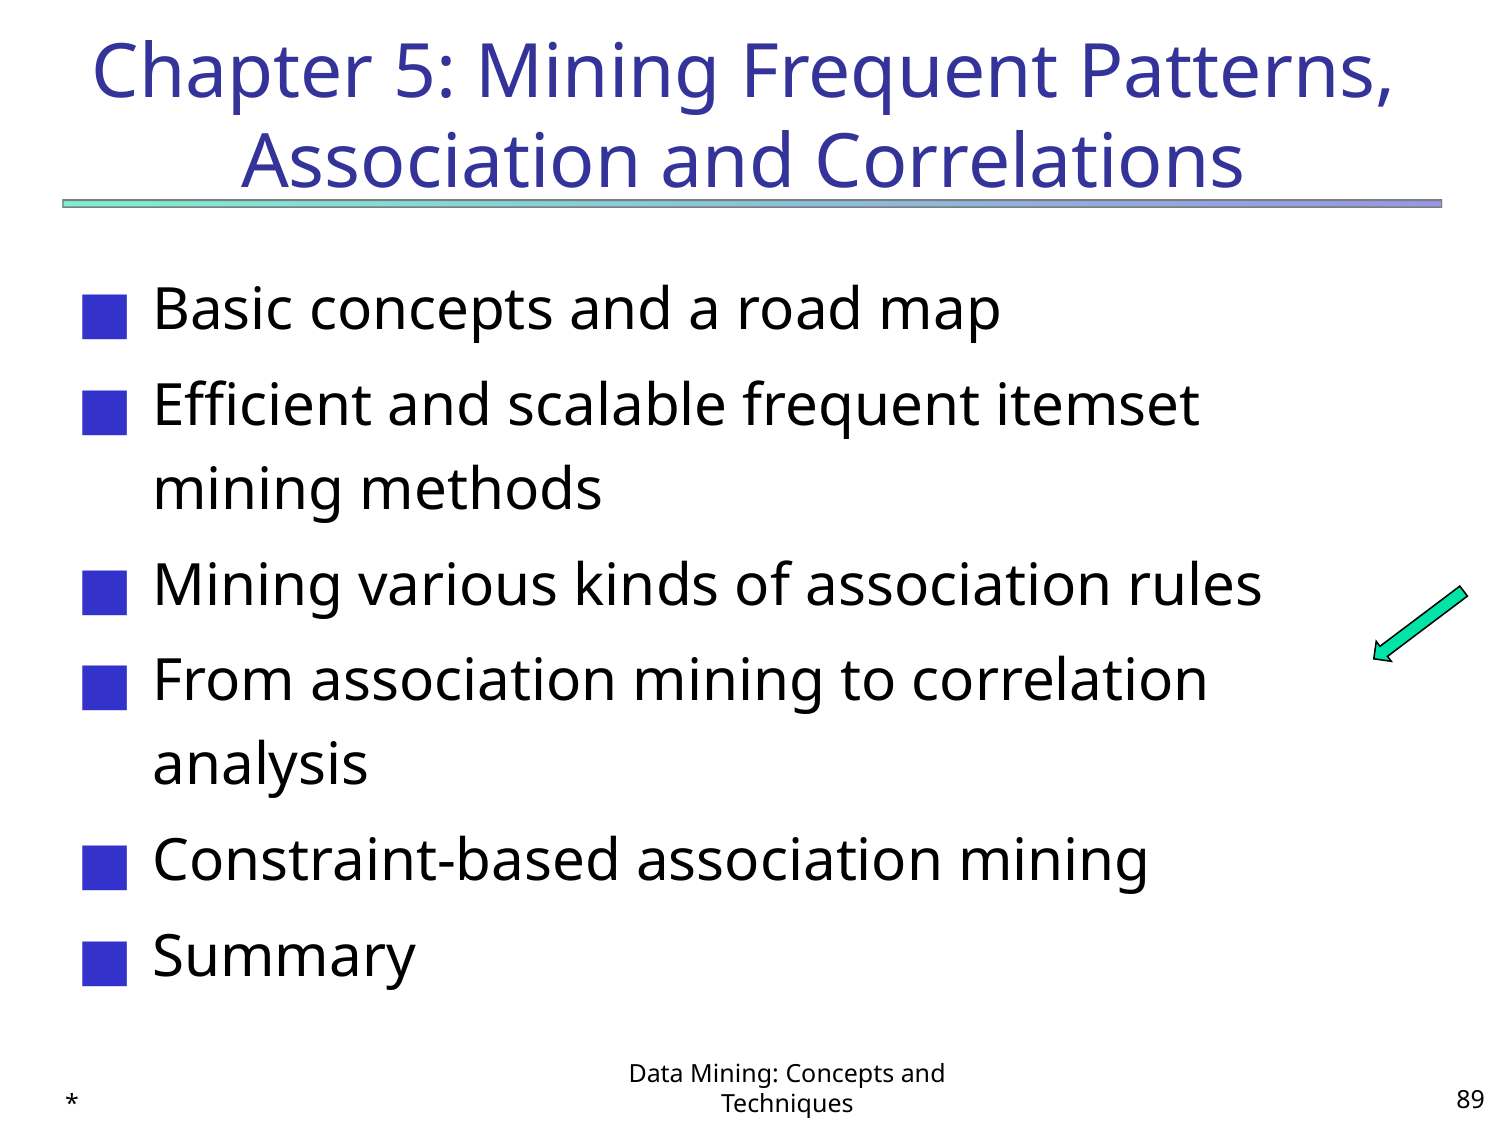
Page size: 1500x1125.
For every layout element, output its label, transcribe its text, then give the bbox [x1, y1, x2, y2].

text_box ‹#› [1187, 1062, 1500, 1125]
title Chapter 5: Mining Frequent Patterns, Association and Correlations [62, 62, 1425, 163]
list Basic concepts and a road map Efficient and scalable frequent itemset mining methods Mining various kinds of association rules From association mining to correlation analysis Constraint-based association mining Summary [62, 249, 1400, 1063]
text_box Data Mining: Concepts and Techniques [549, 1063, 1025, 1125]
text_box * [49, 1062, 363, 1125]
text_box [1373, 586, 1468, 662]
